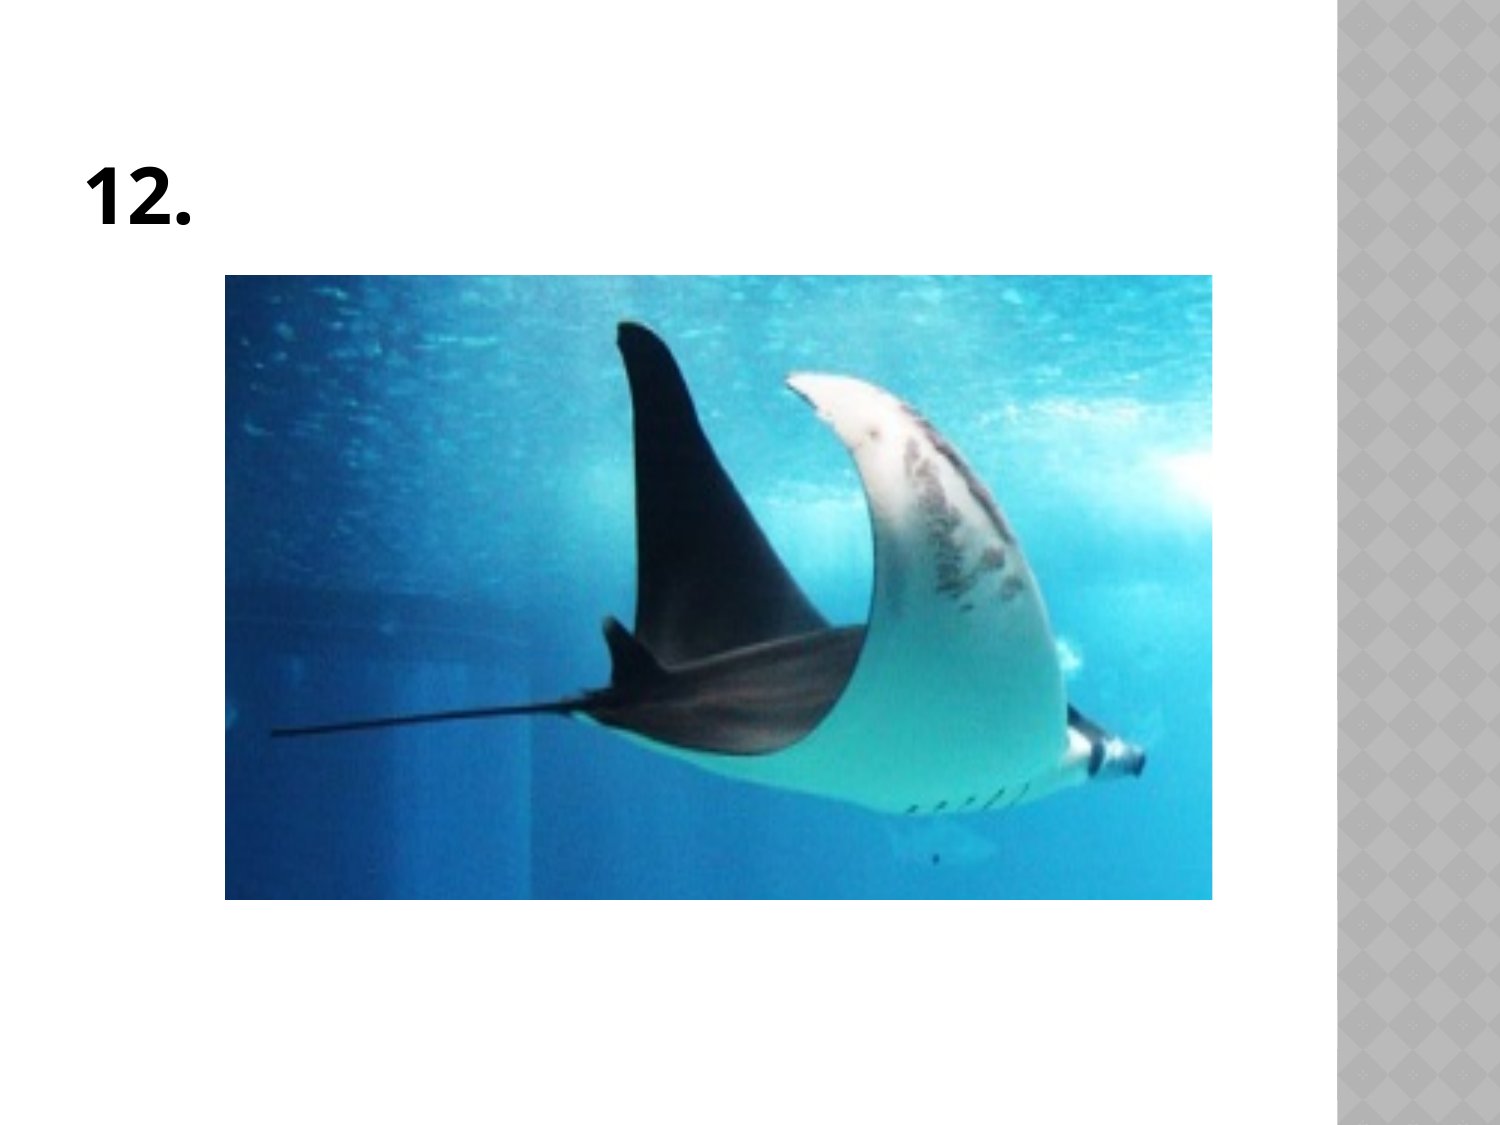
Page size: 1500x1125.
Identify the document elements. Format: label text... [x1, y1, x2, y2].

picture [224, 274, 1213, 901]
title 12. [75, 52, 1263, 240]
